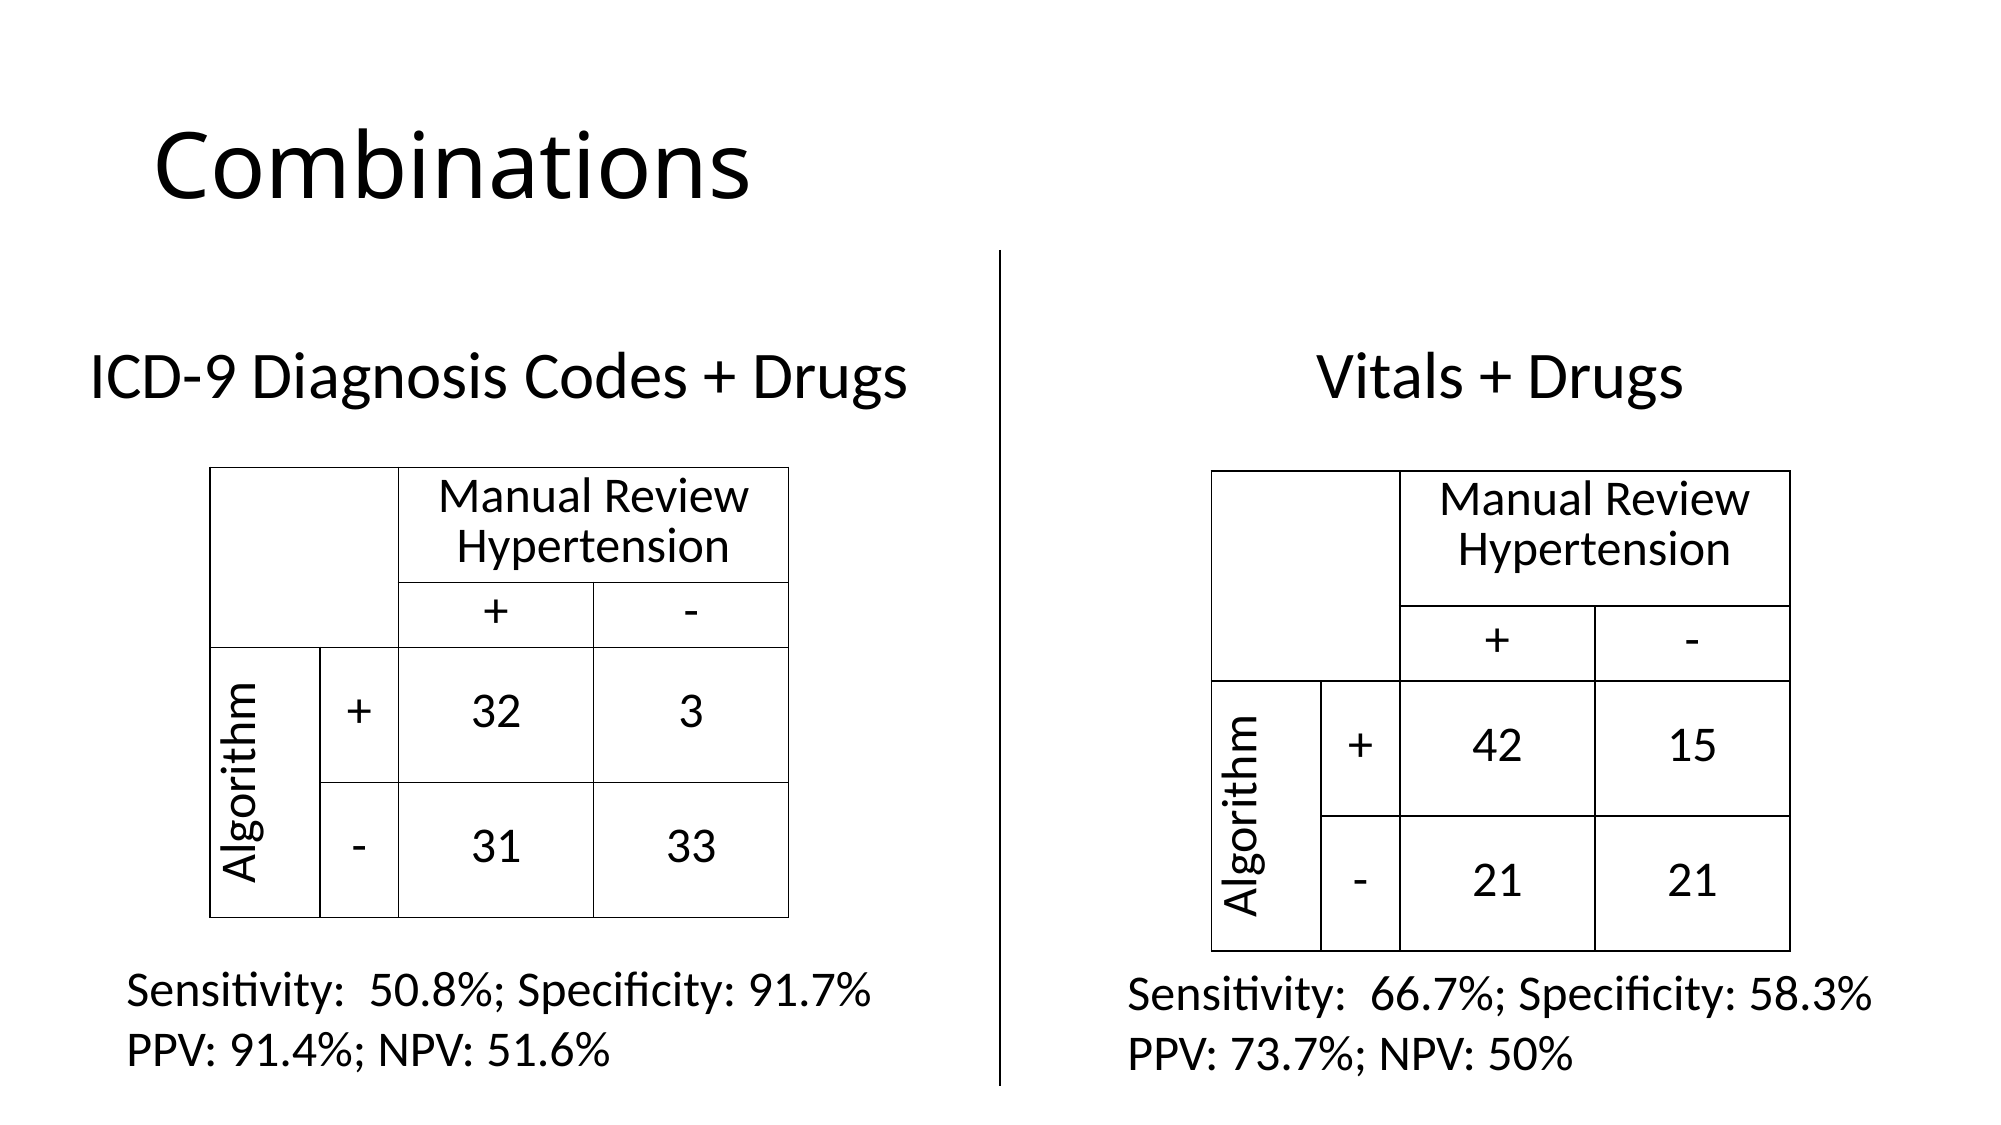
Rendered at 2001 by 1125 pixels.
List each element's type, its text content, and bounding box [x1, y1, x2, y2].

table_cell - [1322, 817, 1399, 950]
table_cell 21 [1401, 817, 1594, 950]
text_box Sensitivity: 50.8%; Specificity: 91.7% PPV: 91.4%; NPV: 51.6% [111, 949, 888, 1085]
table_cell 32 [399, 648, 593, 782]
table_cell - [594, 583, 788, 647]
table_header [1212, 472, 1399, 680]
table_cell - [321, 783, 398, 917]
table_cell 33 [594, 783, 788, 917]
table_cell + [1401, 607, 1594, 680]
table_cell 42 [1401, 682, 1594, 815]
table_header Manual Review Hypertension [1401, 472, 1789, 605]
table_cell 31 [399, 783, 593, 917]
text_box Sensitivity: 66.7%; Specificity: 58.3% PPV: 73.7%; NPV: 50% [1112, 952, 1889, 1088]
title Combinations [137, 59, 1863, 278]
text_box ICD-9 Diagnosis Codes + Drugs [74, 324, 925, 419]
table_cell + [399, 583, 593, 647]
table_header Manual Review Hypertension [399, 468, 788, 582]
table_header [211, 468, 398, 647]
text_box Vitals + Drugs [1301, 324, 1700, 419]
table_cell 3 [594, 648, 788, 782]
table_cell 21 [1596, 817, 1789, 950]
table_cell Algorithm [1212, 682, 1320, 950]
table_cell - [1596, 607, 1789, 680]
table_cell + [321, 648, 398, 782]
table_cell Algorithm [211, 648, 319, 917]
table_cell 15 [1596, 682, 1789, 815]
table_cell + [1322, 682, 1399, 815]
